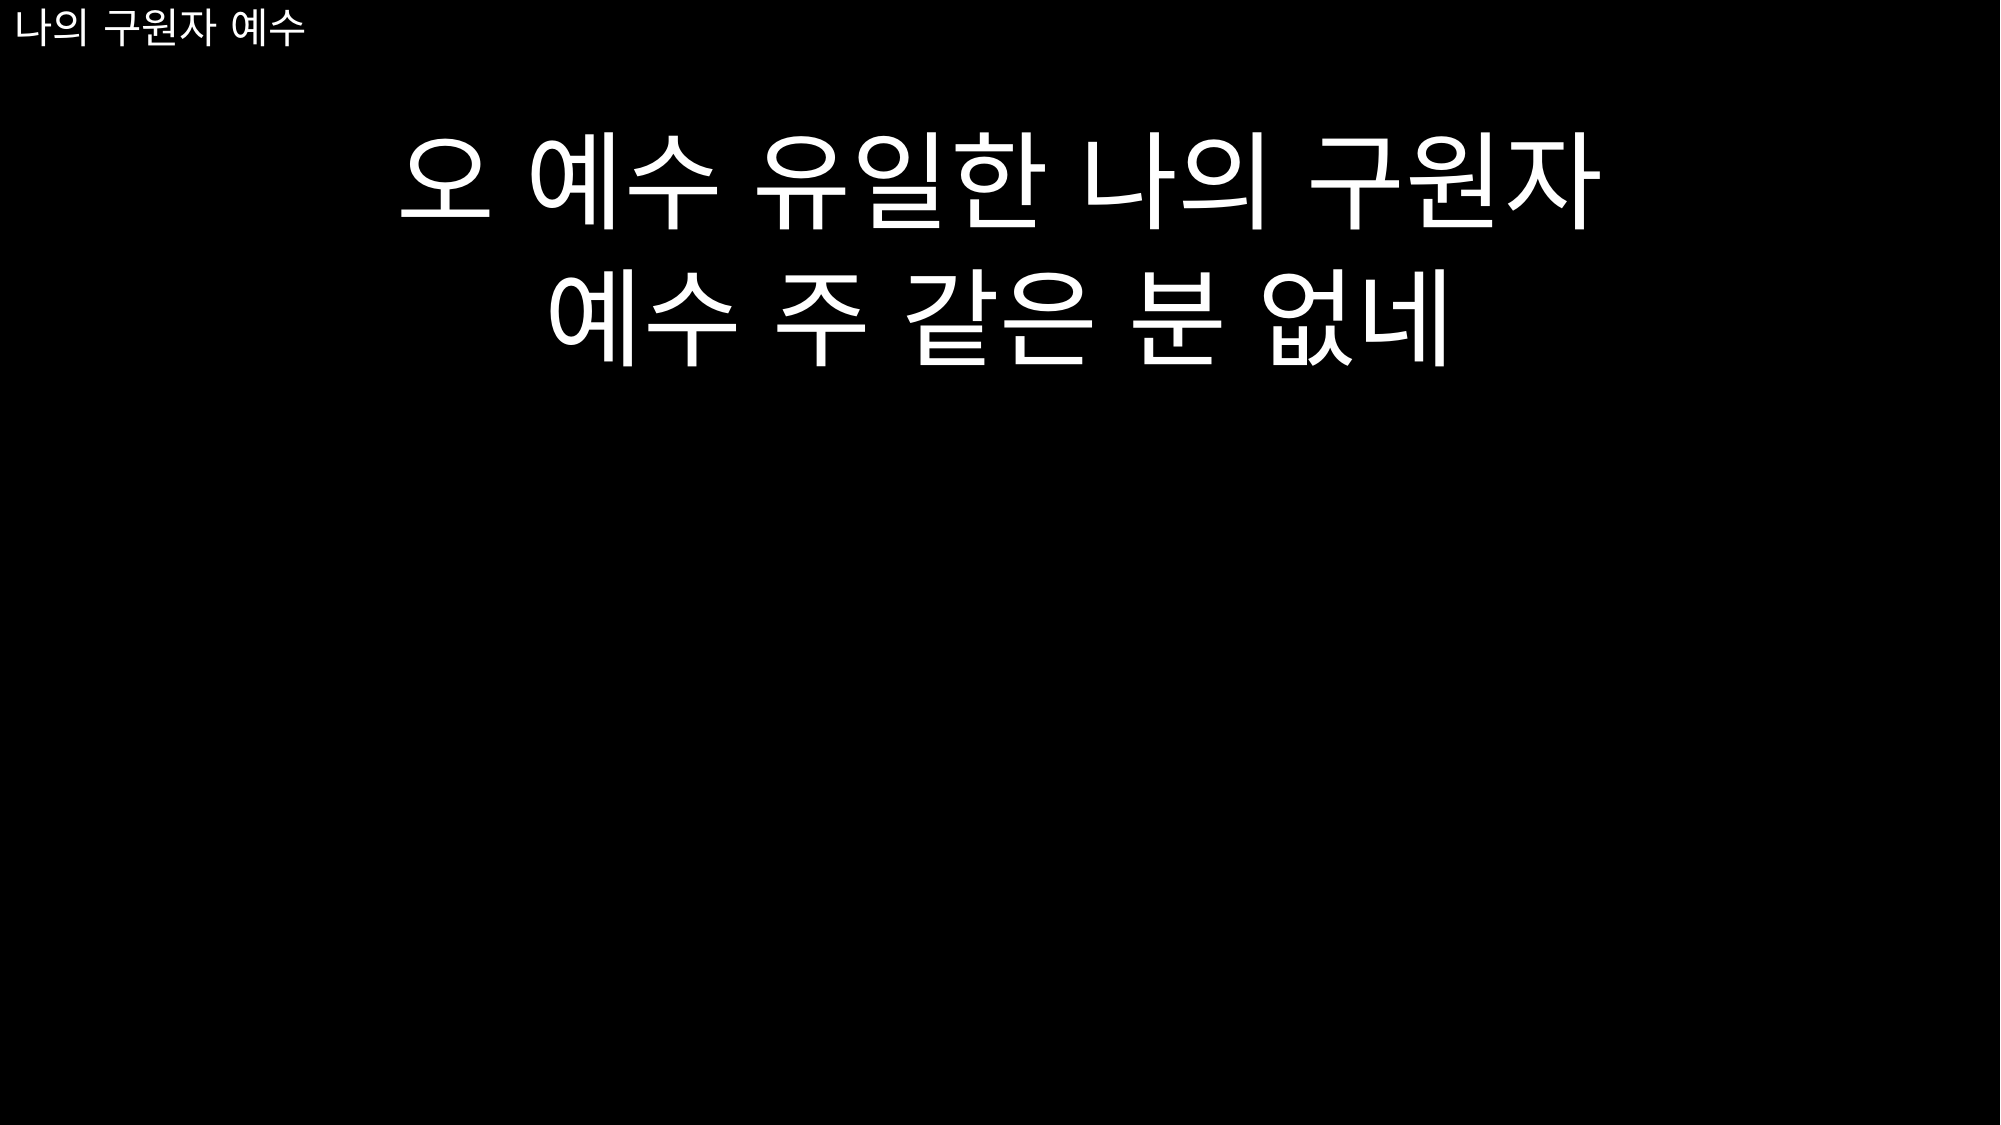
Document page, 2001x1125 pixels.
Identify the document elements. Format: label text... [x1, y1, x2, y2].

subtitle 오 예수 유일한 나의 구원자 예수 주 같은 분 없네 [0, 3, 2000, 781]
